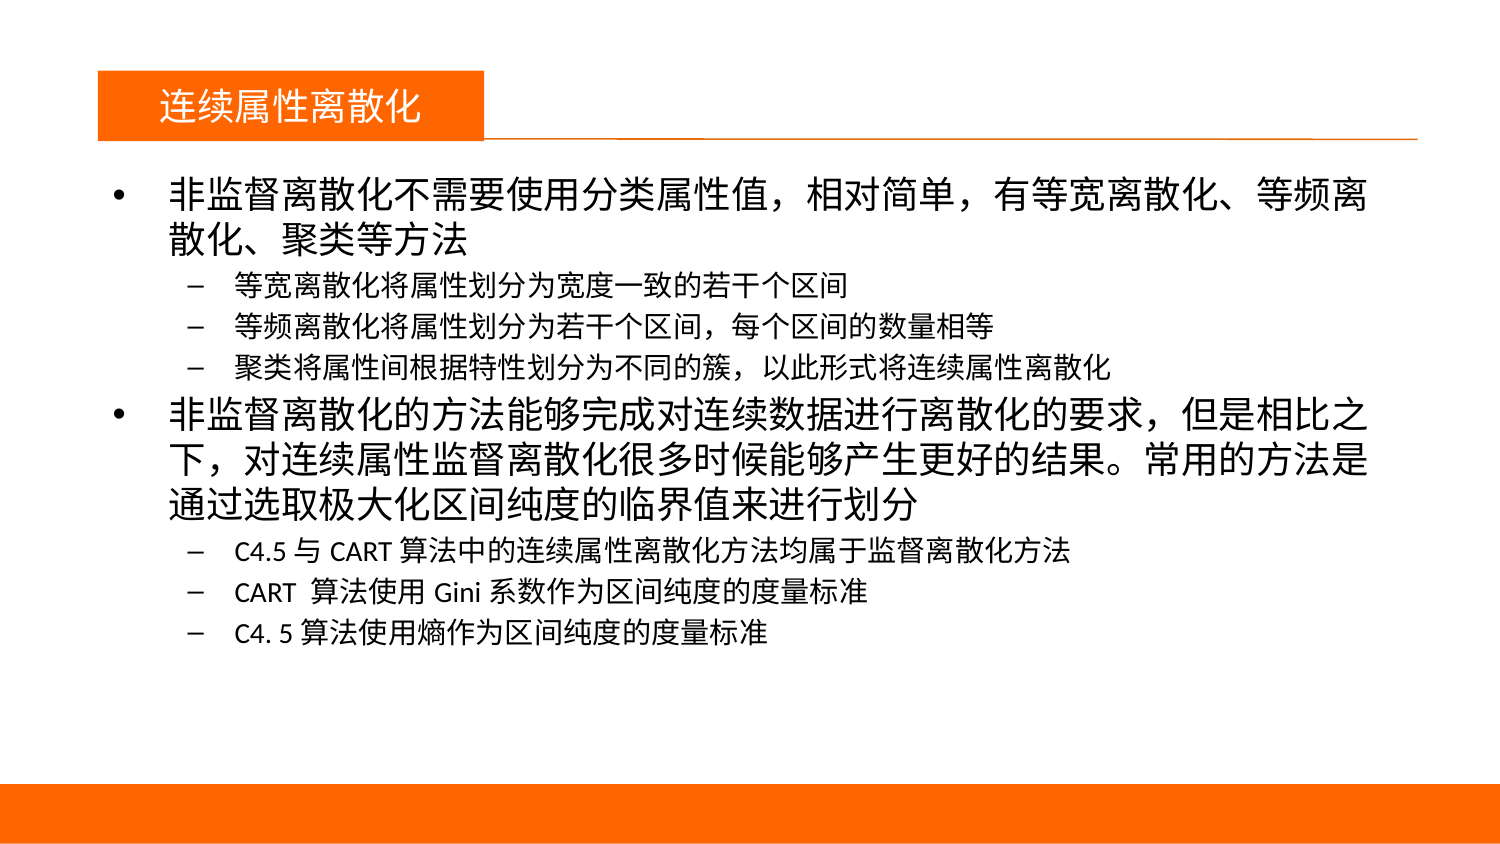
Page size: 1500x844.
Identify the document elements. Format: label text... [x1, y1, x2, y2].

text_box 连续属性离散化 [96, 68, 486, 143]
text_box 非监督离散化不需要使用分类属性值，相对简单，有等宽离散化、等频离散化、聚类等方法 等宽离散化将属性划分为宽度一致的若干个区间 等频离散化将属性划分为若干个区间，每个区间的数量相等 聚类将属性间根据特性划分为不同的簇，以此形式将连续属性离散化 非监督离散化的方法能够完成对连续数据进行离散化的要求，但是相比之下，对连续属性监督离散化很多时候能够产生更好的结果。常用的方法是通过选取极大化区间纯度的临界值来进行划分 C4.5与CART算法中的连续属性离散化方法均属于监督离散化方法 CART 算法使用Gini系数作为区间纯度的度量标准 C4. 5算法使用熵作为区间纯度的度量标准 [97, 164, 1418, 657]
text_box [99, 70, 130, 147]
text_box [0, 782, 1500, 844]
